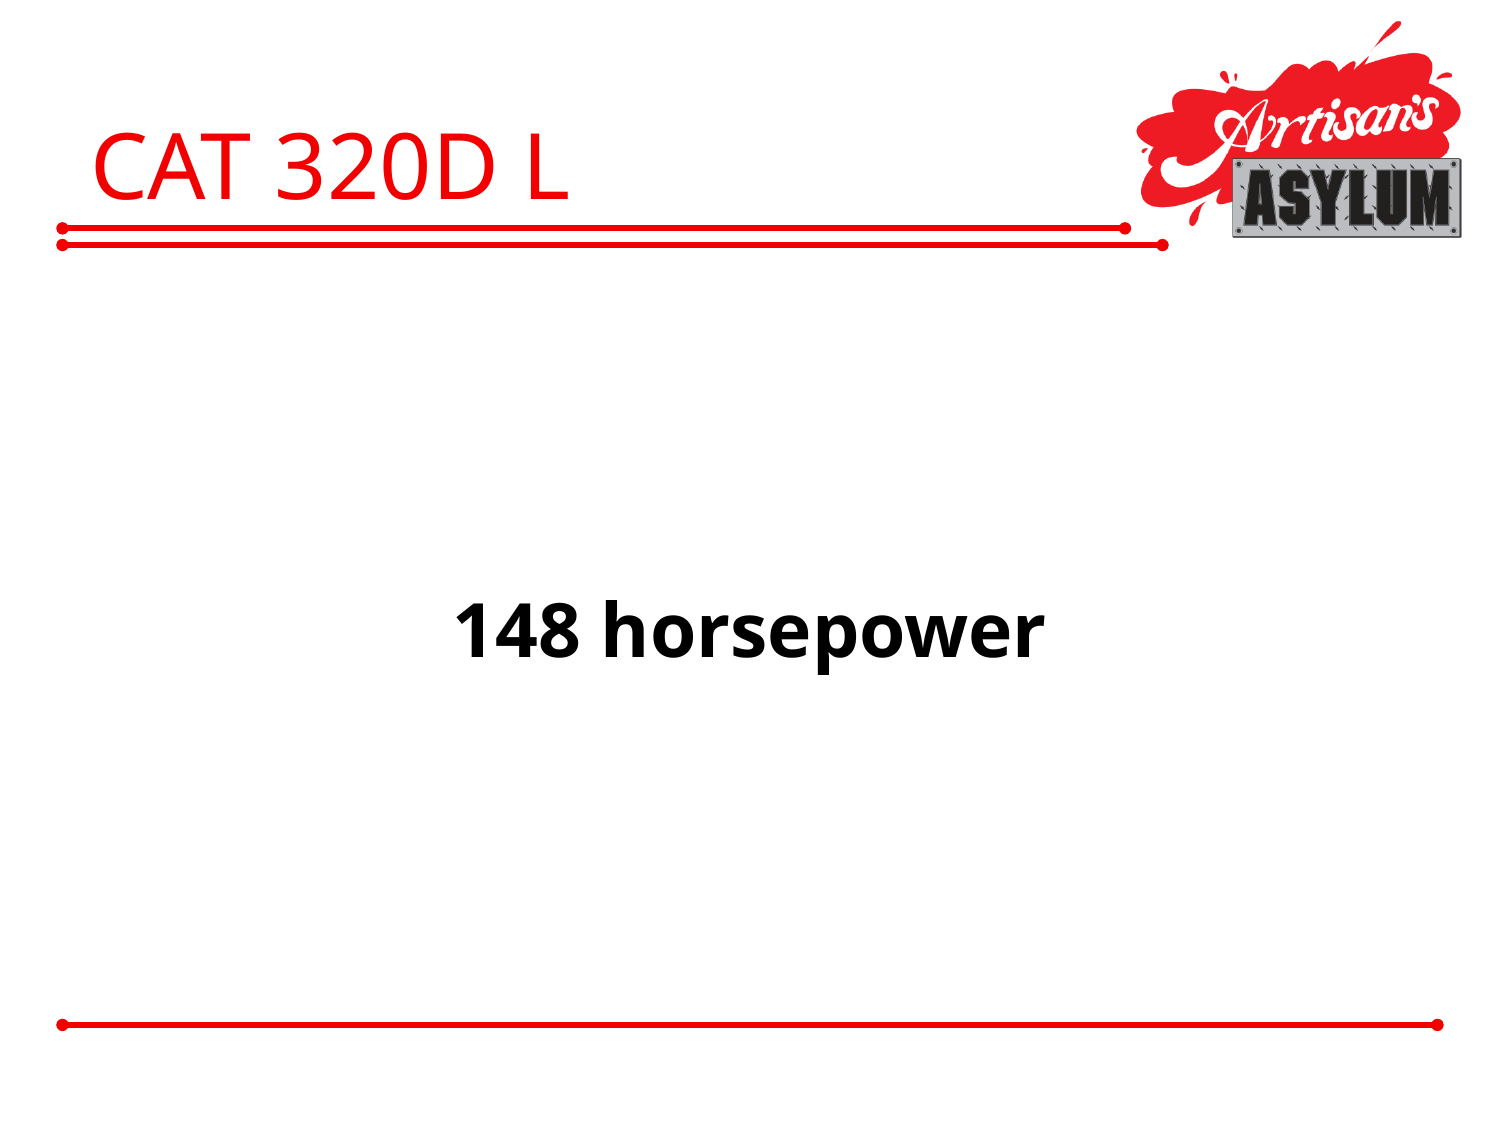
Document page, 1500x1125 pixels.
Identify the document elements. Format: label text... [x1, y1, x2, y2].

picture [1125, 11, 1475, 250]
title CAT 320D L [74, 37, 1113, 226]
list 148 horsepower [74, 249, 1426, 1006]
